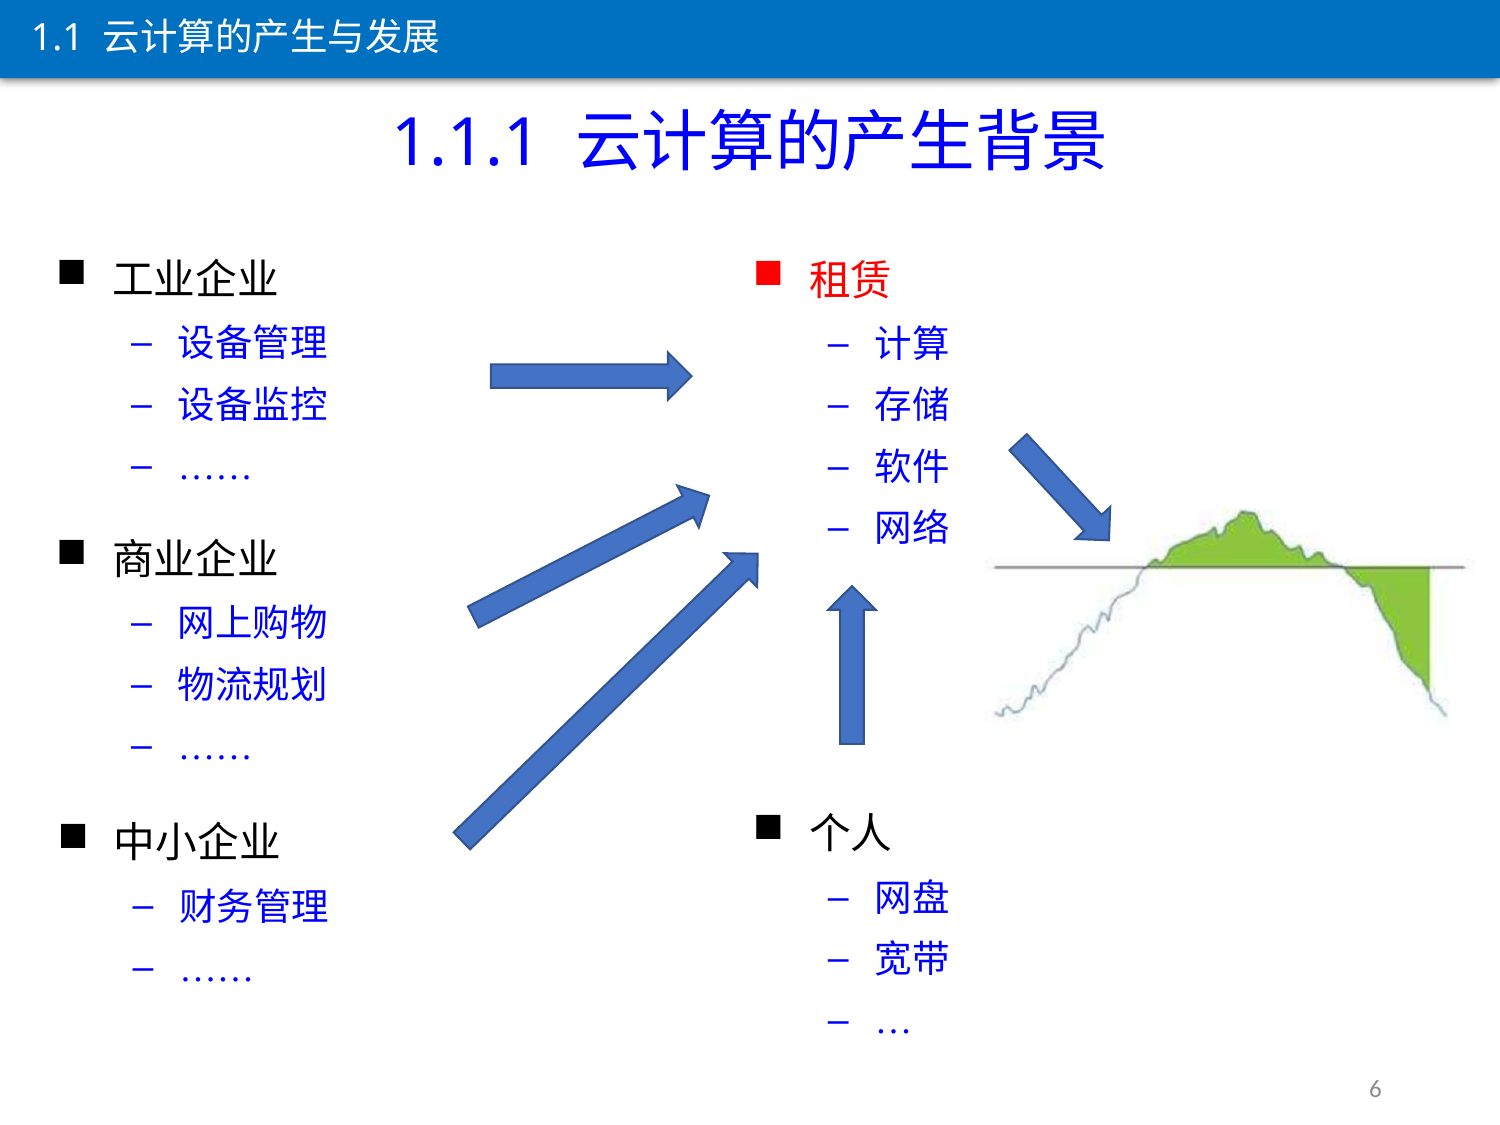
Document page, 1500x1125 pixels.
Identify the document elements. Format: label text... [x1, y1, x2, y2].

text_box [1008, 432, 1074, 483]
text_box 租赁 计算 存储 软件 网络 [738, 236, 1309, 557]
text_box [612, 483, 711, 561]
text_box 商业企业 网上购物 物流规划 …… [41, 515, 612, 775]
slide_number 6 [1059, 1057, 1397, 1118]
text_box [0, 0, 1500, 79]
text_box 1.1 云计算的产生与发展 [16, 5, 455, 66]
text_box [489, 350, 694, 403]
text_box 个人 网盘 宽带 … [738, 789, 1309, 1049]
picture [969, 483, 1487, 754]
text_box 工业企业 设备管理 设备监控 …… [41, 235, 612, 495]
text_box 1.1.1 云计算的产生背景 [0, 91, 1500, 187]
text_box [452, 552, 759, 851]
text_box 中小企业 财务管理 …… [42, 798, 613, 997]
text_box [825, 584, 879, 745]
